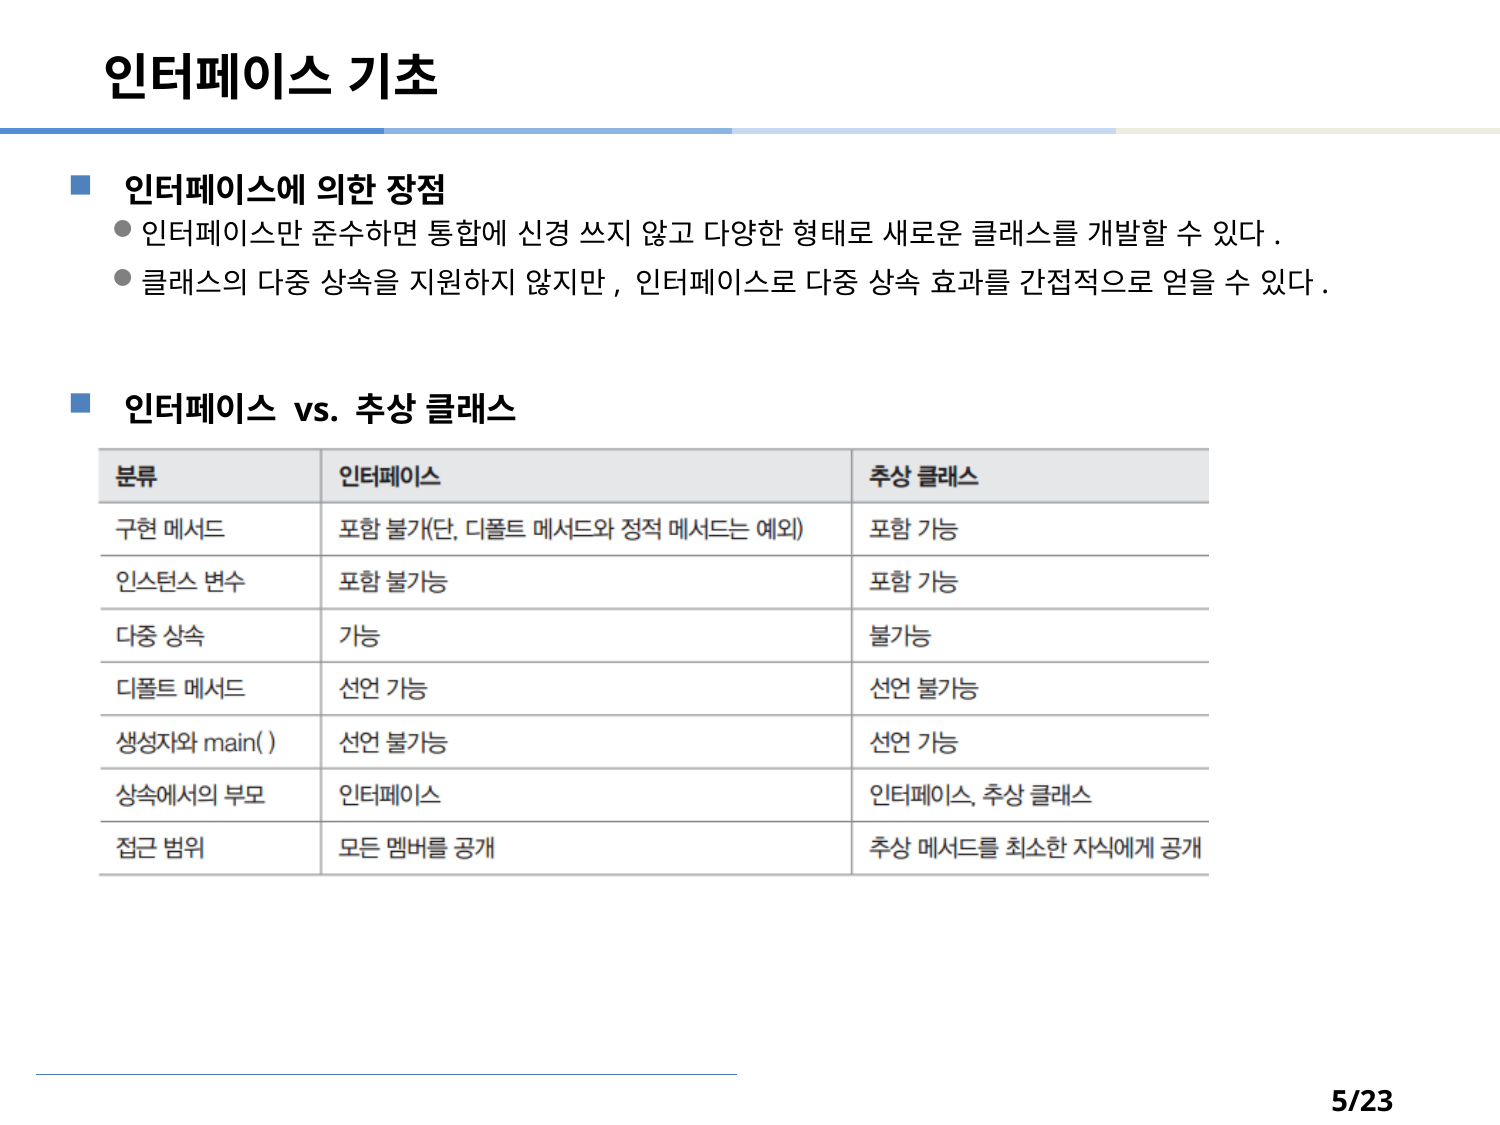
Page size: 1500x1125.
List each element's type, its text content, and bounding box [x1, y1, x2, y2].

picture [94, 444, 1209, 878]
title 인터페이스 기초 [88, 30, 1330, 121]
list 인터페이스에 의한 장점 인터페이스만 준수하면 통합에 신경 쓰지 않고 다양한 형태로 새로운 클래스를 개발할 수 있다. 클래스의 다중 상속을 지원하지 않지만, 인터페이스로 다중 상속 효과를 간접적으로 얻을 수 있다. 인터페이스 vs. 추상 클래스 [52, 141, 1436, 1083]
